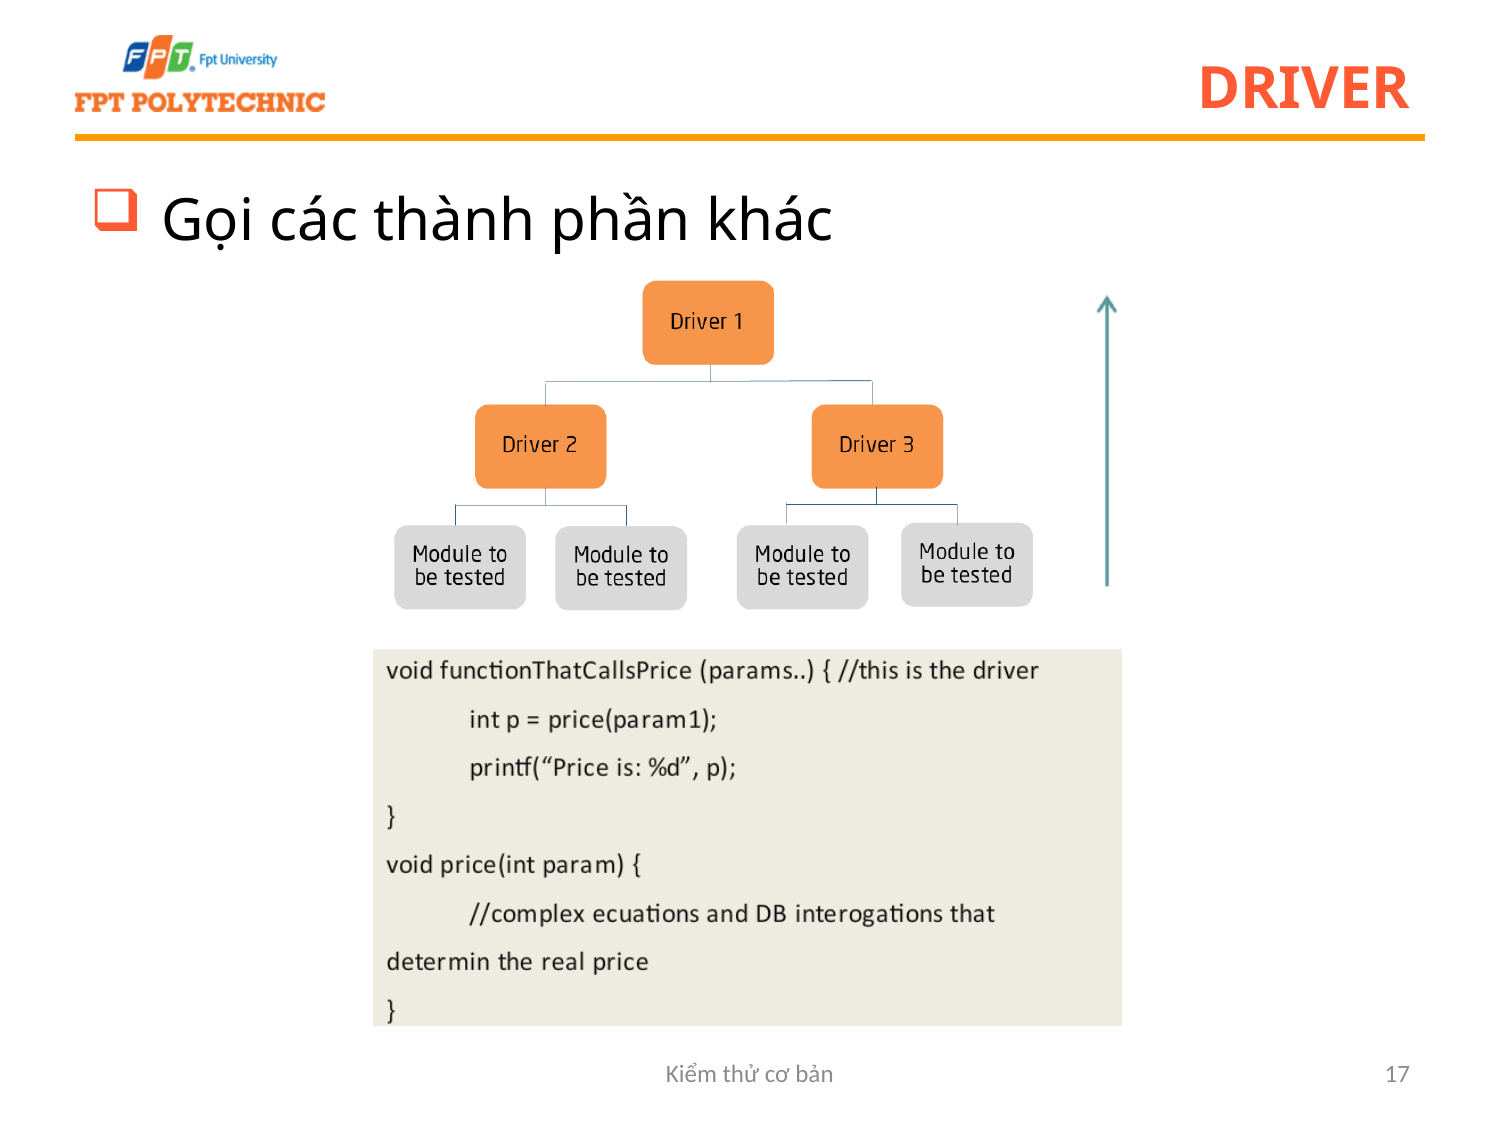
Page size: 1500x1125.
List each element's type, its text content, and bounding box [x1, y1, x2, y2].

footer Kiểm thử cơ bản [512, 1042, 988, 1103]
picture [377, 274, 1123, 626]
picture [373, 649, 1123, 1026]
picture [75, 35, 325, 112]
title Driver [337, 45, 1425, 125]
list Gọi các thành phần khác [75, 174, 1425, 1038]
slide_number 17 [1074, 1042, 1425, 1103]
